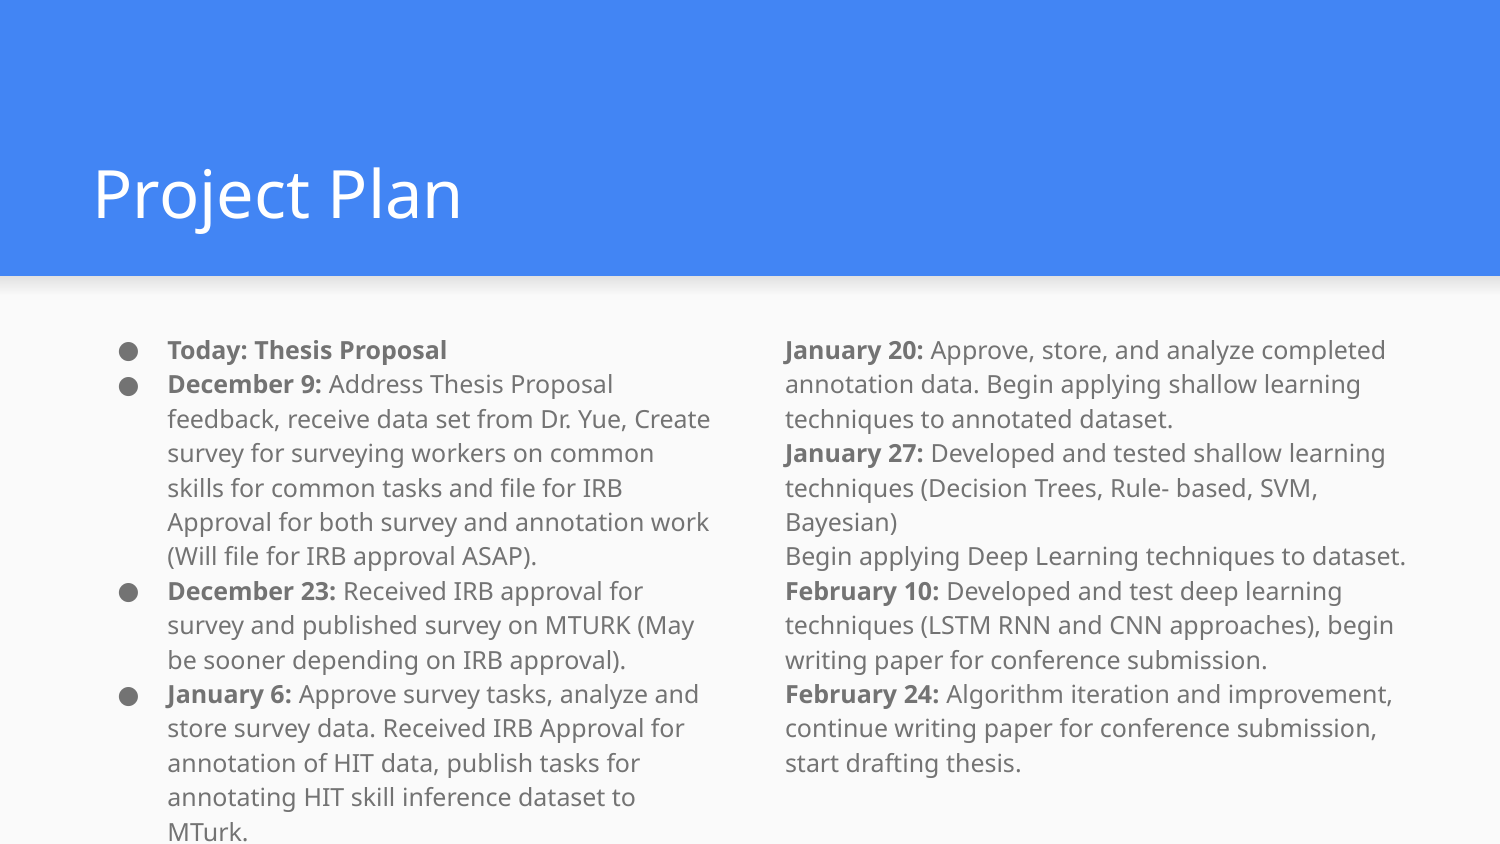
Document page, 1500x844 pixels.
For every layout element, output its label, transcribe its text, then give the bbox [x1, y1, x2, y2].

list January 20: Approve, store, and analyze completed annotation data. Begin applying shallow learning techniques to annotated dataset. January 27: Developed and tested shallow learning techniques (Decision Trees, Rule- based, SVM, Bayesian) Begin applying Deep Learning techniques to dataset. February 10: Developed and test deep learning techniques (LSTM RNN and CNN approaches), begin writing paper for conference submission. February 24: Algorithm iteration and improvement, continue writing paper for conference submission, start drafting thesis. [770, 314, 1427, 760]
title Project Plan [77, 121, 1427, 248]
list Today: Thesis Proposal December 9: Address Thesis Proposal feedback, receive data set from Dr. Yue, Create survey for surveying workers on common skills for common tasks and file for IRB Approval for both survey and annotation work (Will file for IRB approval ASAP). December 23: Received IRB approval for survey and published survey on MTURK (May be sooner depending on IRB approval). January 6: Approve survey tasks, analyze and store survey data. Received IRB Approval for annotation of HIT data, publish tasks for annotating HIT skill inference dataset to MTurk. [77, 314, 734, 760]
